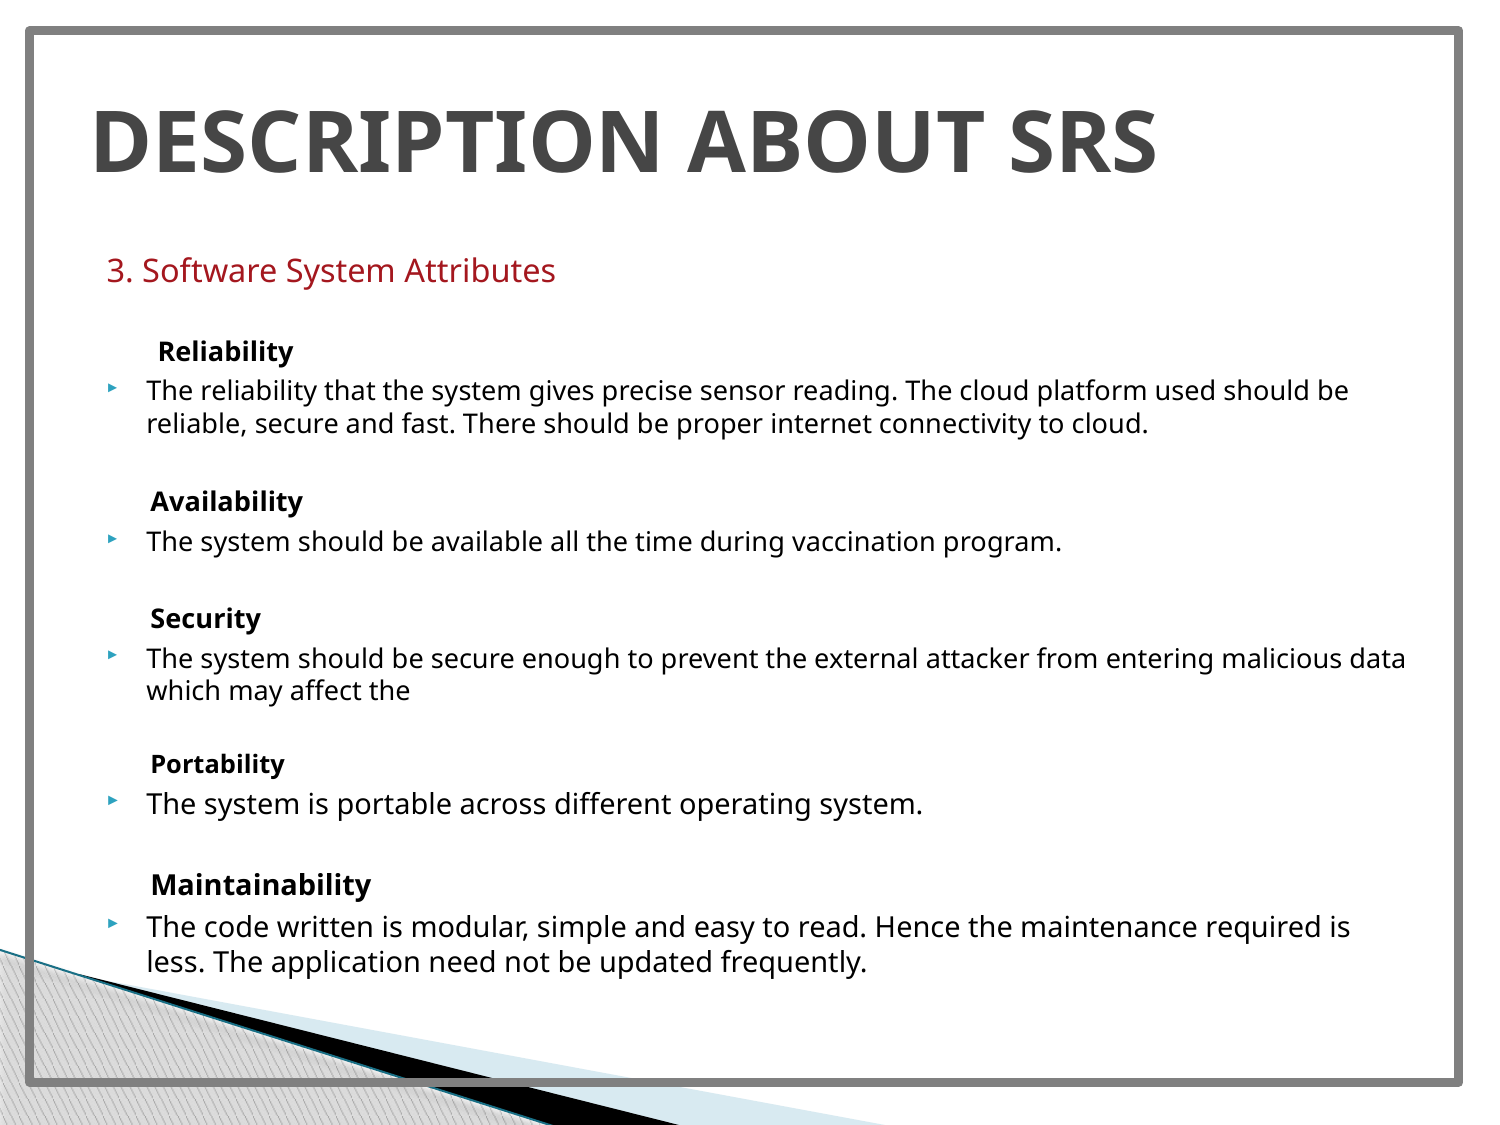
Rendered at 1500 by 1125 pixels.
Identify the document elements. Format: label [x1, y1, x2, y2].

text_box [25, 26, 1463, 1087]
